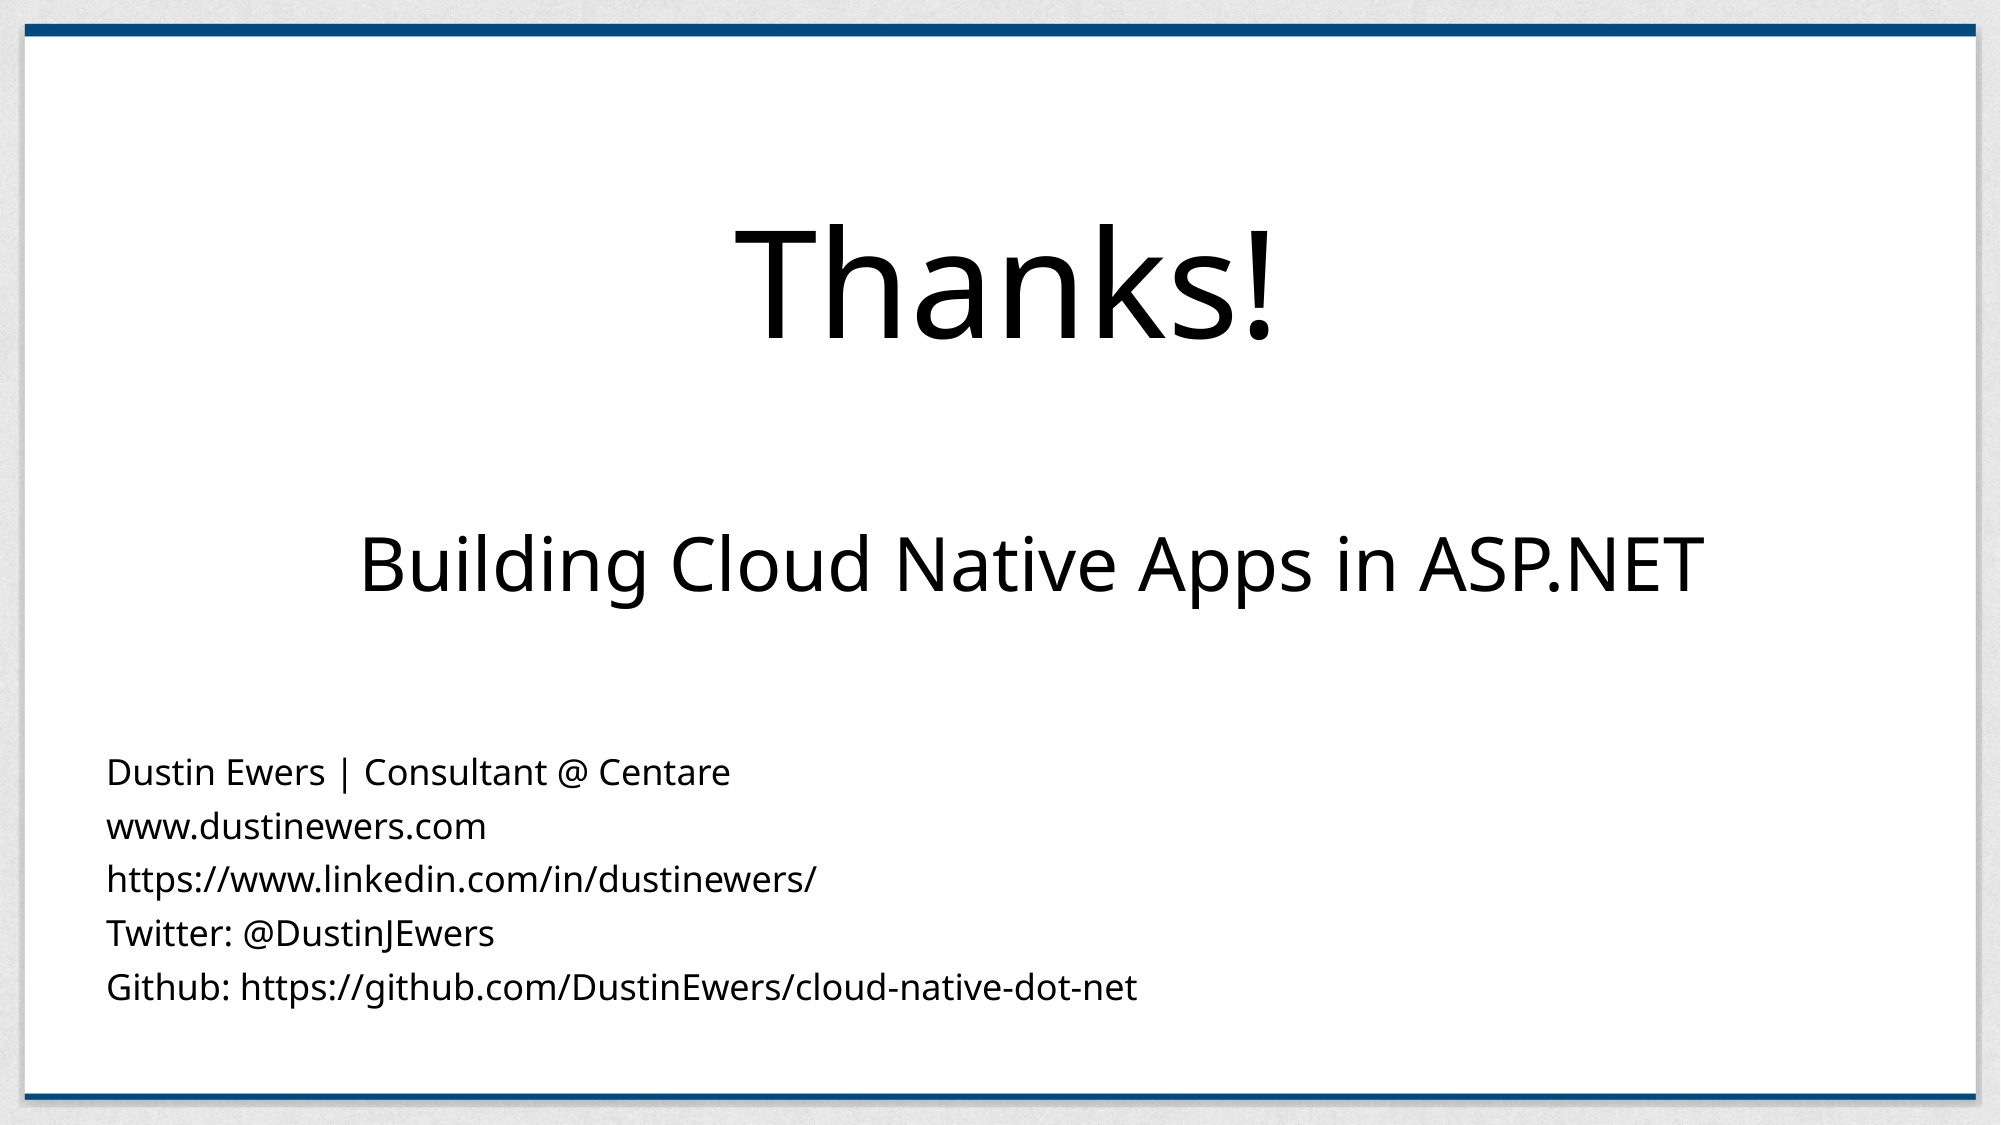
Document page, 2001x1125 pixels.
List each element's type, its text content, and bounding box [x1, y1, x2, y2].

picture [0, 0, 2001, 1125]
title Thanks! [91, 184, 1924, 379]
subtitle Dustin Ewers | Consultant @ Centare www.dustinewers.com https://www.linkedin.com/in/dustinewers/ Twitter: @DustinJEwers Github: https://github.com/DustinEwers/cloud-native-dot-net [91, 746, 1214, 1019]
text_box Building Cloud Native Apps in ASP.NET [116, 455, 1949, 615]
